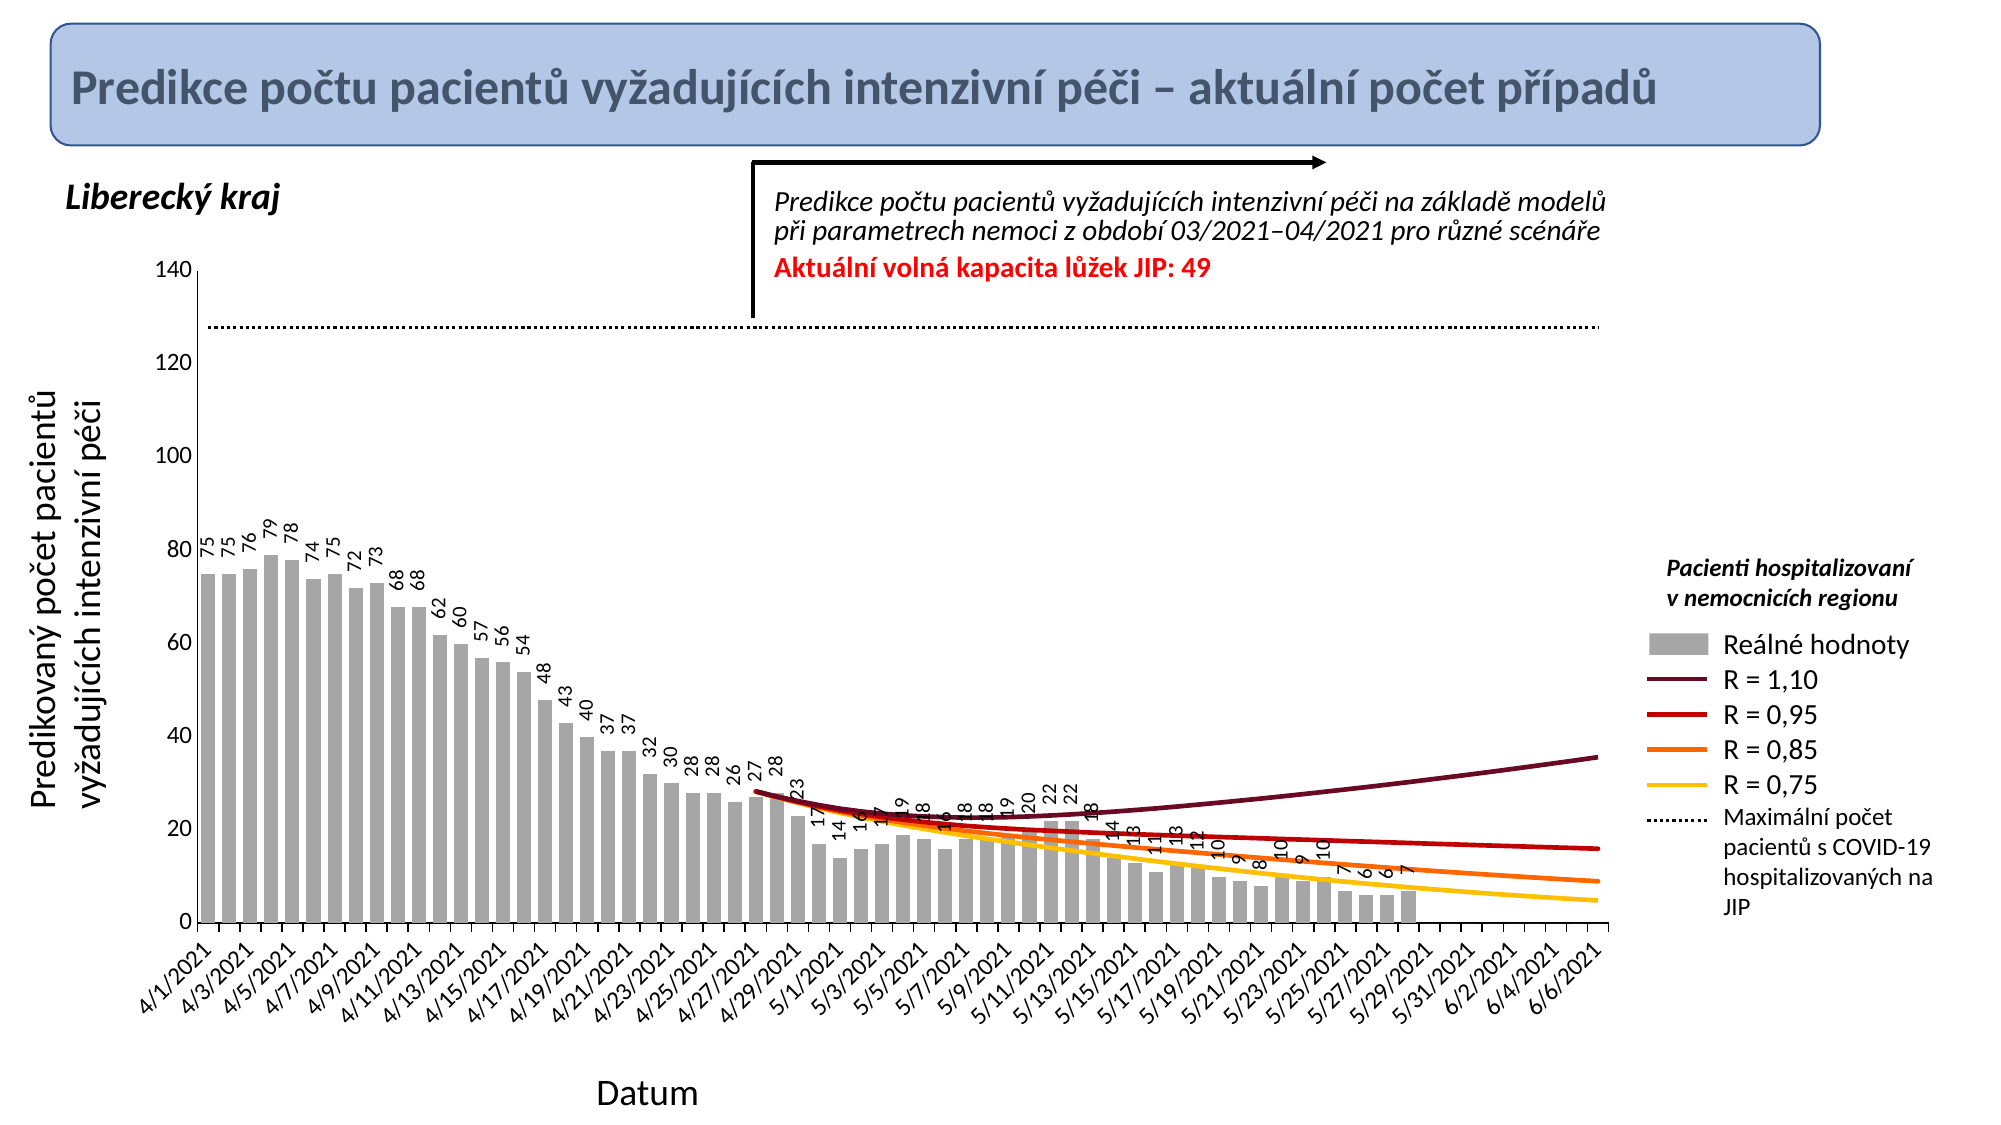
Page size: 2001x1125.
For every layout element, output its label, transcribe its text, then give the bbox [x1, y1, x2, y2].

text_box Datum [581, 1067, 715, 1121]
text_box Predikce počtu pacientů vyžadujících intenzivní péči – aktuální počet případů [49, 22, 1822, 147]
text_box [751, 162, 1327, 319]
text_box Liberecký kraj [50, 164, 307, 225]
text_box Predikovaný počet pacientů vyžadujících intenzivní péči [10, 374, 91, 825]
chart [91, 245, 2000, 1067]
table_header Predikce počtu pacientů vyžadujících intenzivní péči na základě modelů při parametrech nemoci z období 03/2021–04/2021 pro různé scénáře [1327, 177, 1616, 245]
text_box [1647, 618, 1960, 932]
